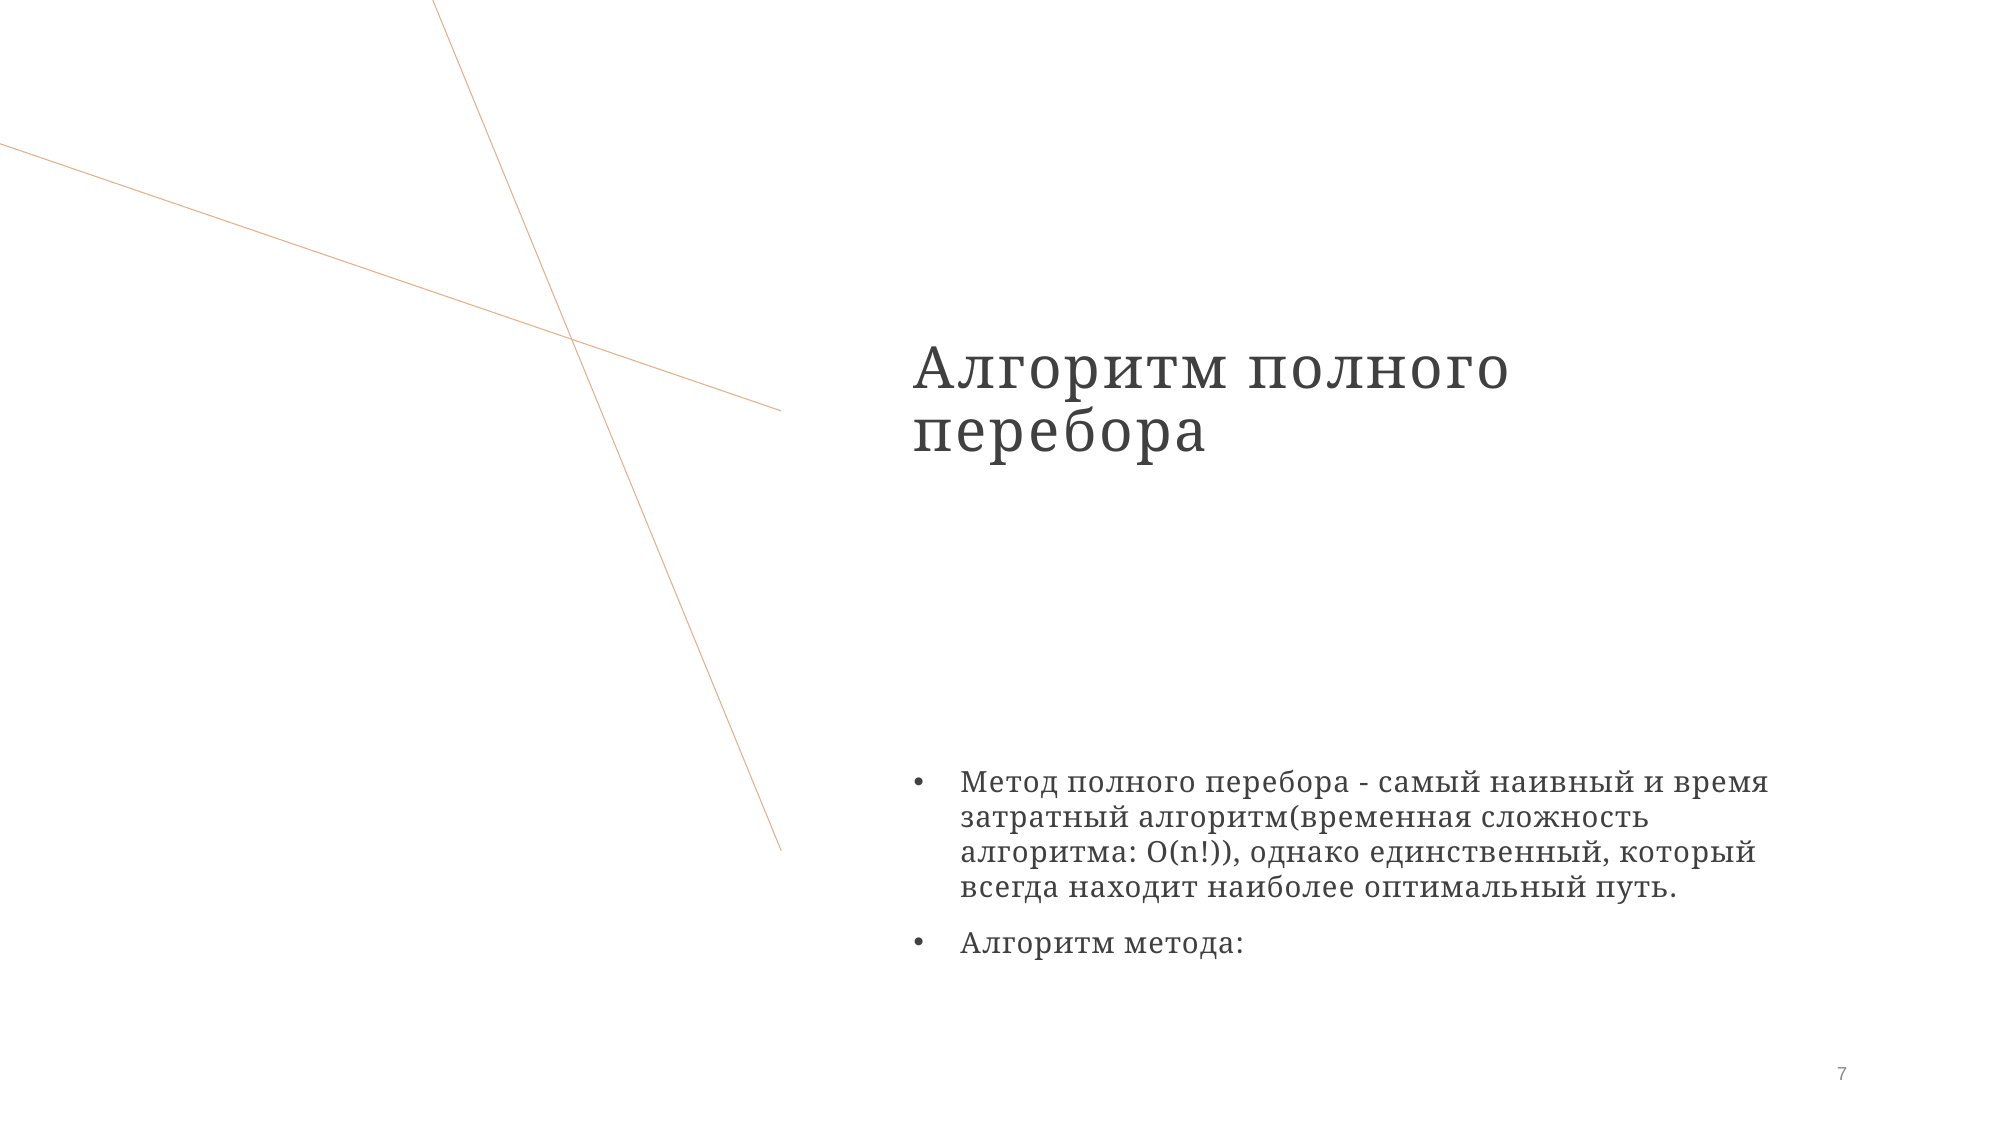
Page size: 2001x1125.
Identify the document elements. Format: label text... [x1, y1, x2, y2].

title Алгоритм полного перебора [898, 274, 1796, 472]
slide_number 7 [1412, 1042, 1863, 1103]
list Метод полного перебора - самый наивный и время затратный алгоритм(временная сложность алгоритма: O(n!)), однако единственный, который всегда находит наиболее оптимальный путь. Алгоритм метода: [898, 604, 1796, 1058]
